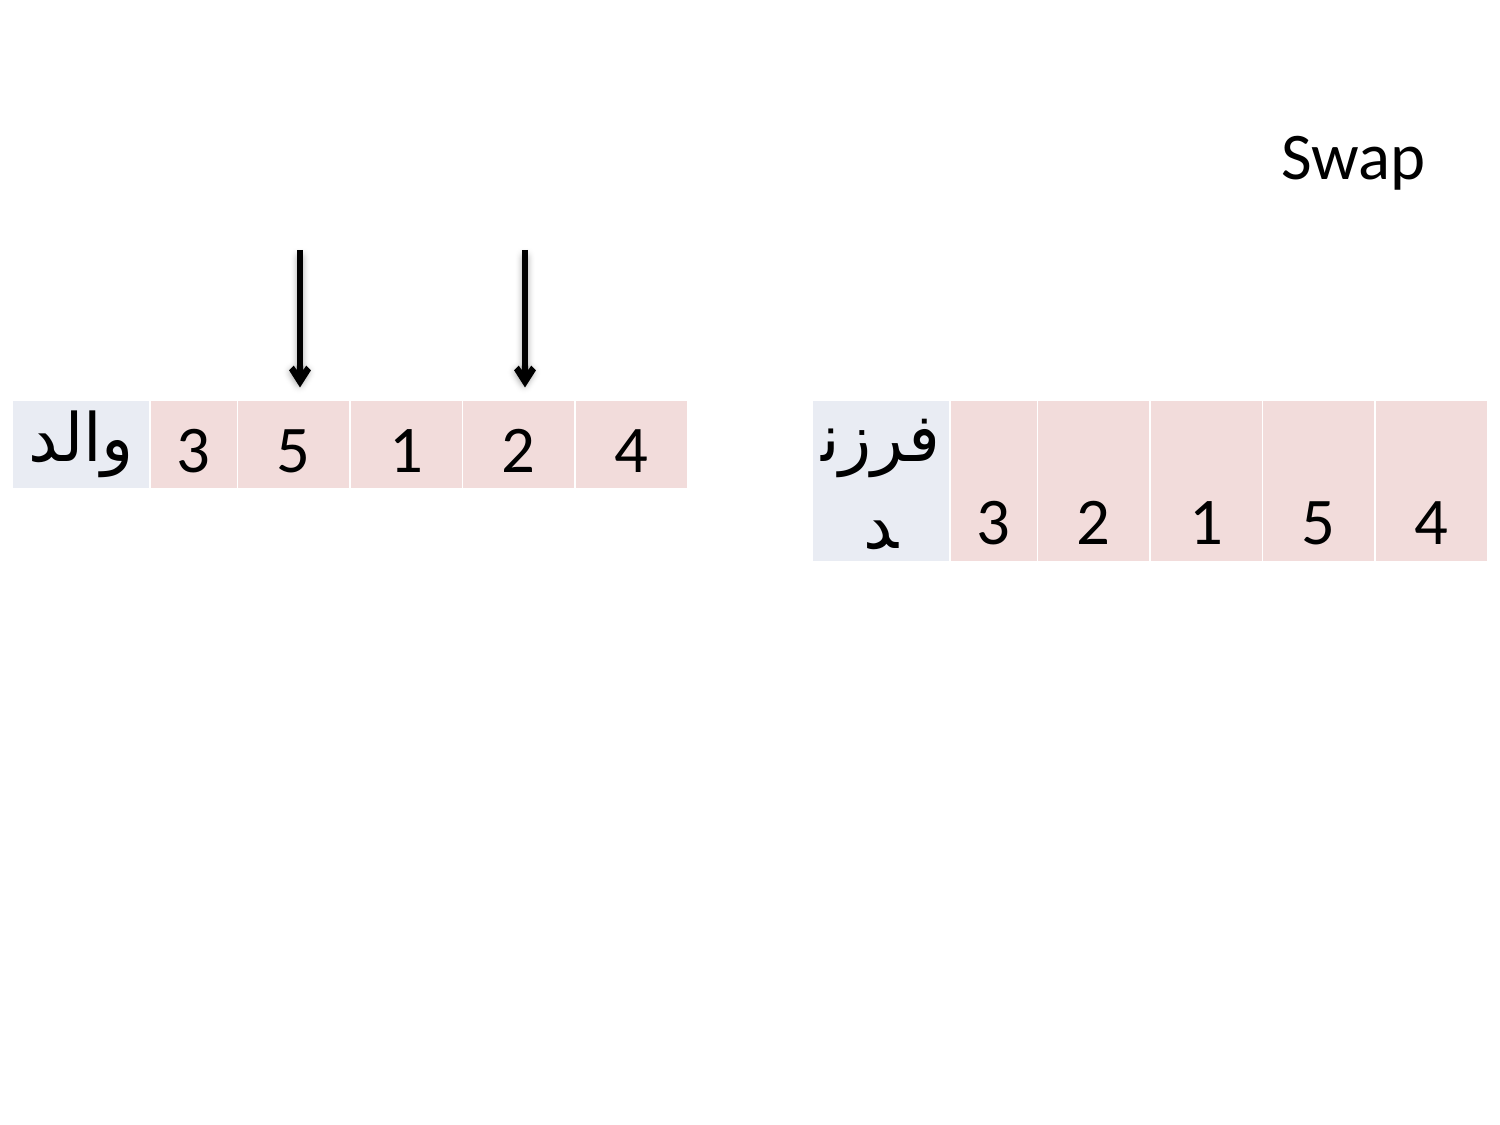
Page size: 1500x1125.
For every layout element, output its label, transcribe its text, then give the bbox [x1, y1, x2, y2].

table_header 3 [951, 401, 1037, 561]
table_header فرزند [813, 401, 949, 561]
table_header 3 [151, 401, 237, 488]
text_box Swap [1266, 105, 1441, 200]
table_header والد [13, 401, 149, 488]
table_header 4 [1376, 401, 1487, 561]
table_header 4 [576, 401, 687, 488]
table_header 2 [463, 401, 574, 488]
table_header 1 [1151, 401, 1262, 561]
table_header 2 [1038, 401, 1149, 561]
table_header 5 [1263, 401, 1374, 561]
table_header 5 [238, 401, 349, 488]
table_header 1 [351, 401, 462, 488]
